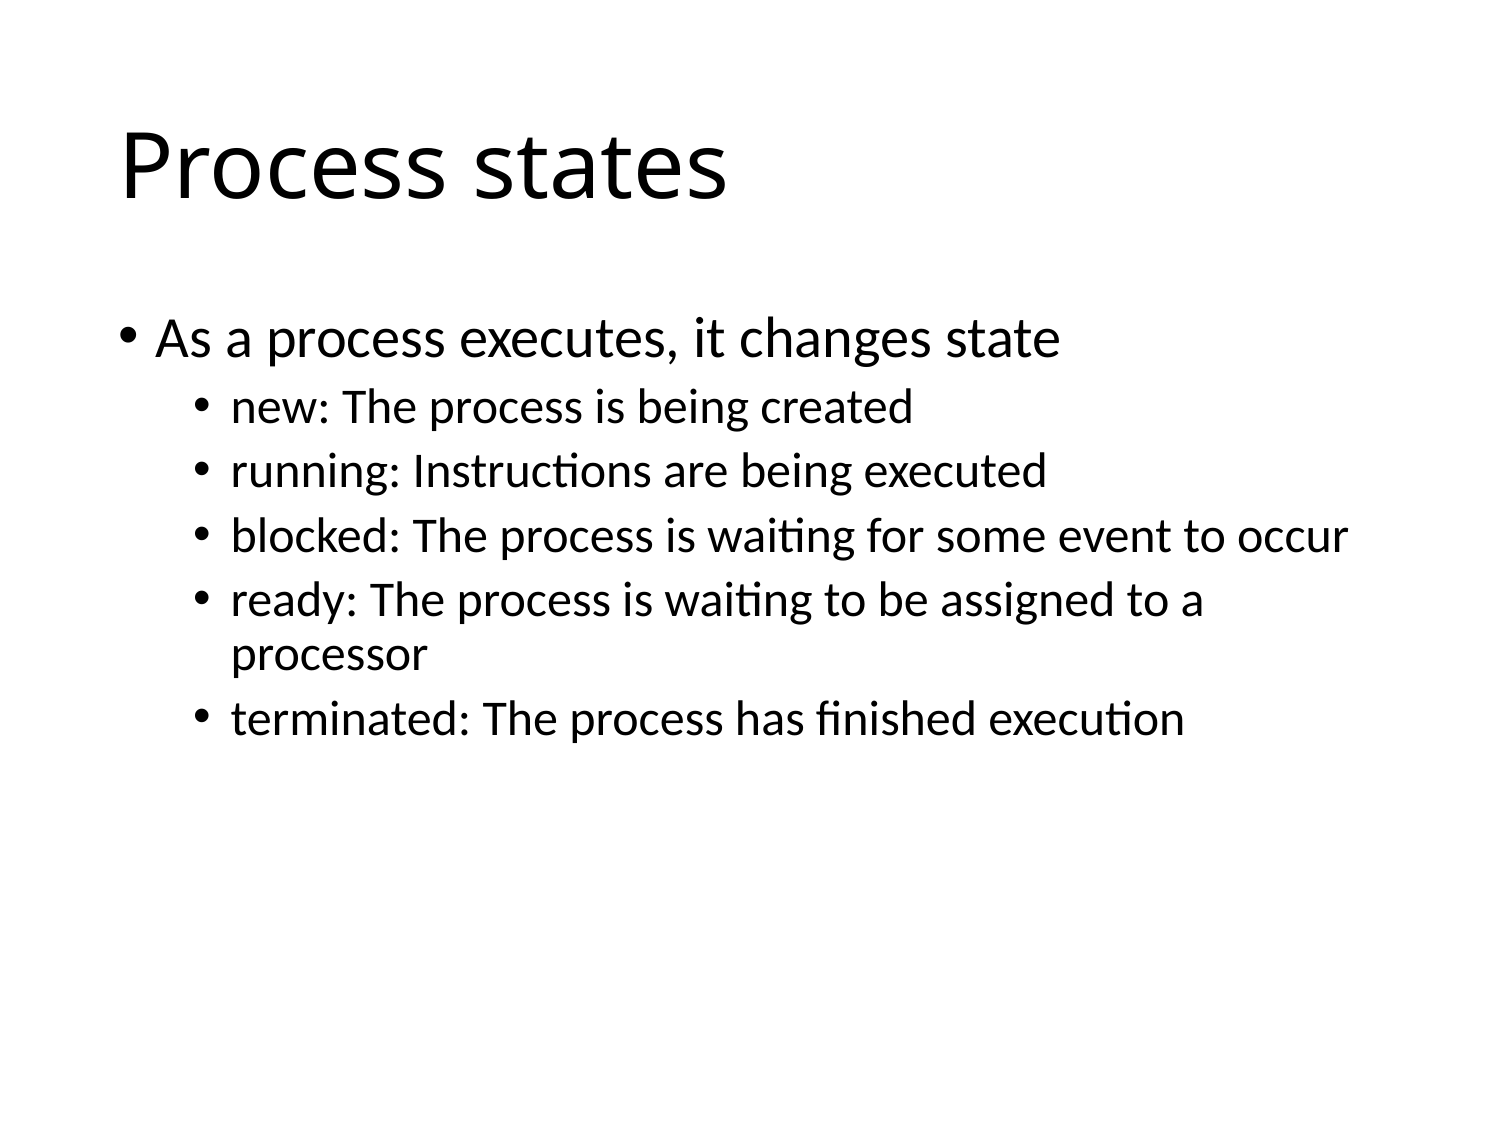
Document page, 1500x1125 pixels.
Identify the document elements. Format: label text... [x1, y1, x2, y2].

list As a process executes, it changes state new: The process is being created running: Instructions are being executed blocked: The process is waiting for some event to occur ready: The process is waiting to be assigned to a processor terminated: The process has finished execution [103, 299, 1397, 1014]
title Process states [103, 59, 1397, 278]
